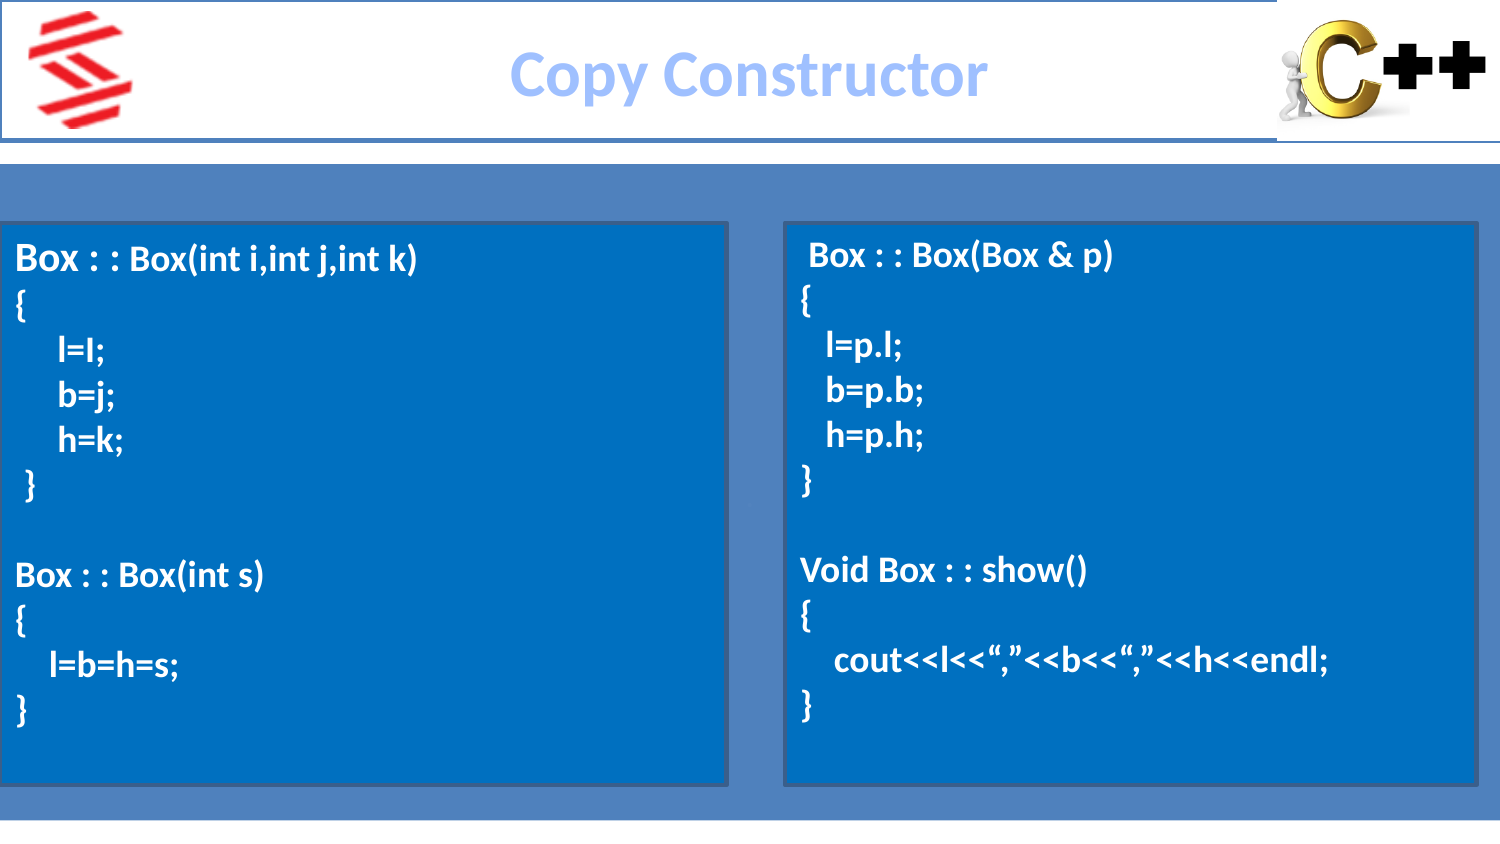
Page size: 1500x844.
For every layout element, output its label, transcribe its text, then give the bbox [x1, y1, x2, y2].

text_box [783, 221, 1479, 787]
title Copy Constructor [0, 0, 1274, 143]
picture [1277, 0, 1500, 141]
text_box . [0, 162, 1500, 822]
text_box Box : : Box(Box & p) { l=p.l; b=p.b; h=p.h; } Void Box : : show() { cout<<l<<“,”<<b<<“,”<<h<<endl; } [785, 222, 1500, 733]
text_box [0, 221, 729, 787]
text_box Box : : Box(int i,int j,int k) { l=I; b=j; h=k; } Box : : Box(int s) { l=b=h=s; } [0, 222, 727, 783]
picture [23, 11, 141, 130]
